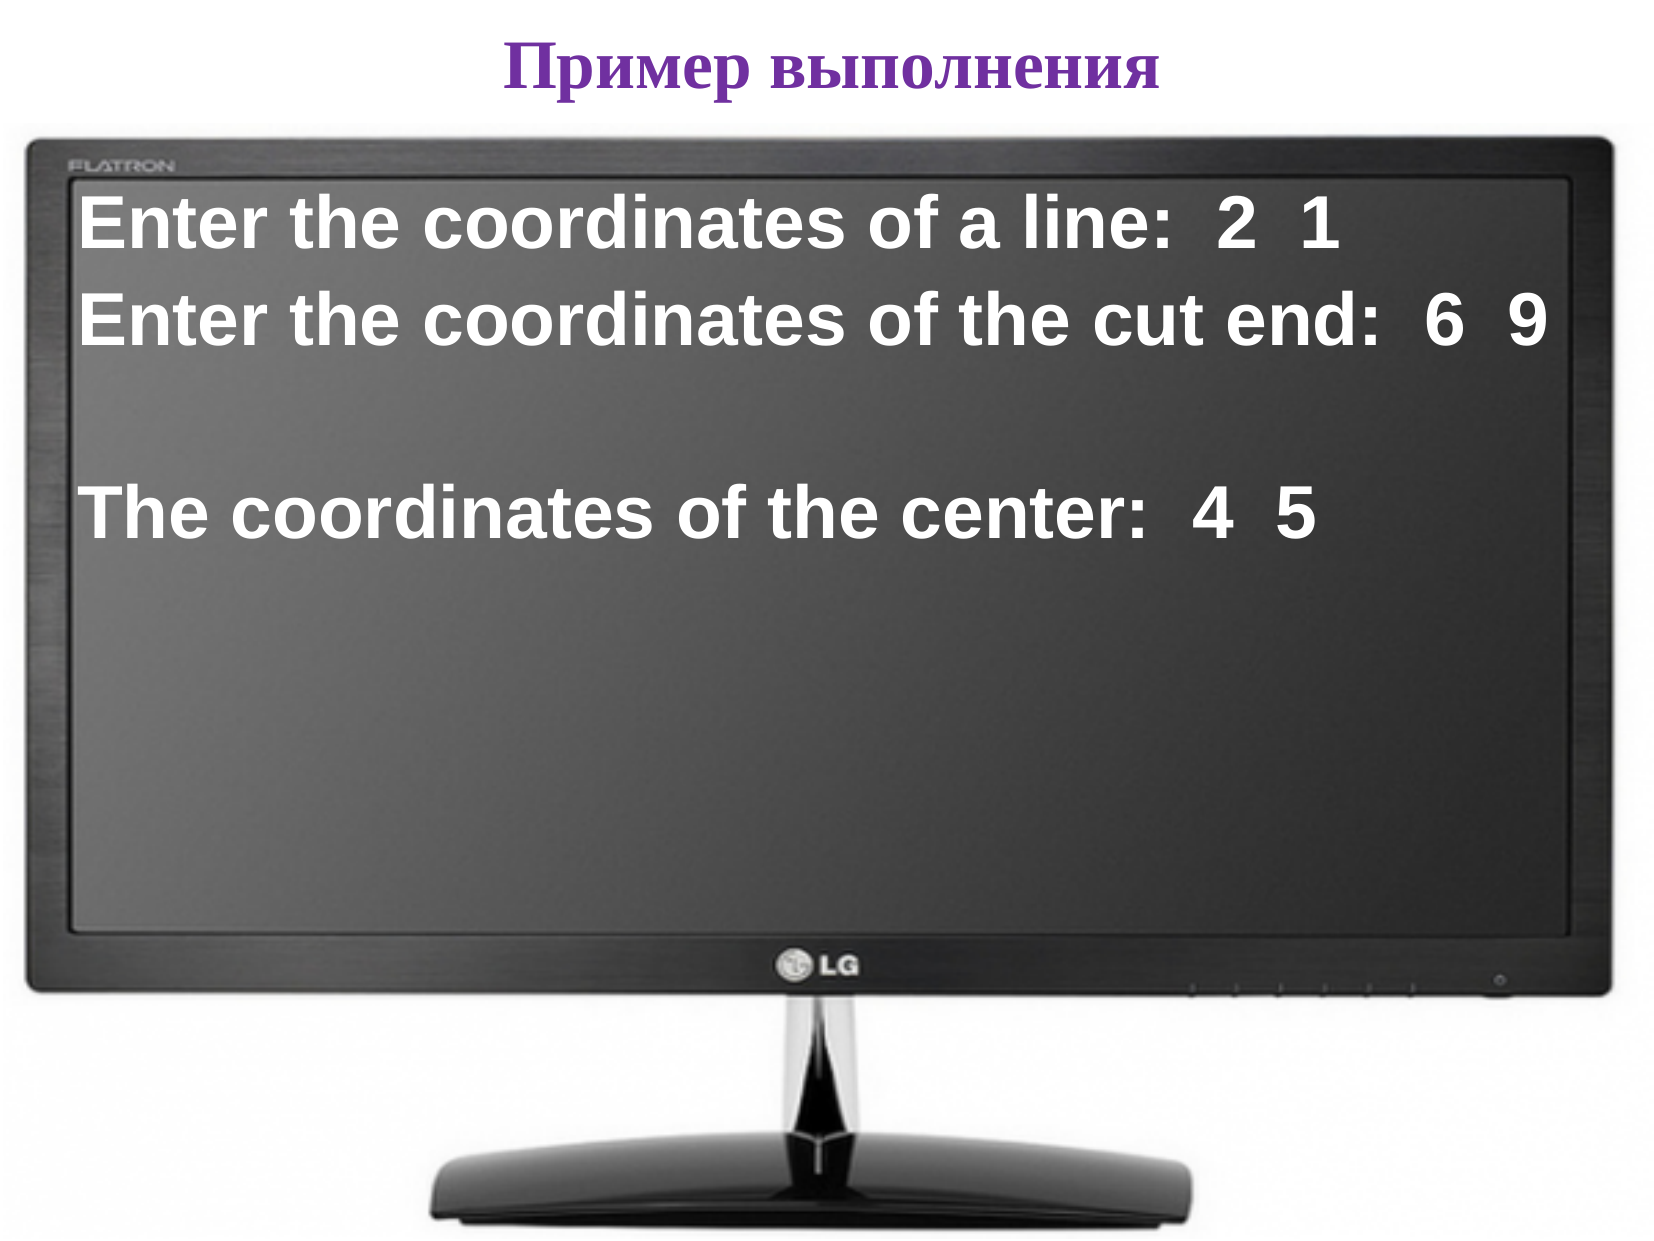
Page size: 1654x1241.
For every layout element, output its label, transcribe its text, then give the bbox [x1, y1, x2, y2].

title Пример выполнения [88, 13, 1577, 111]
picture [2, 123, 1654, 1239]
